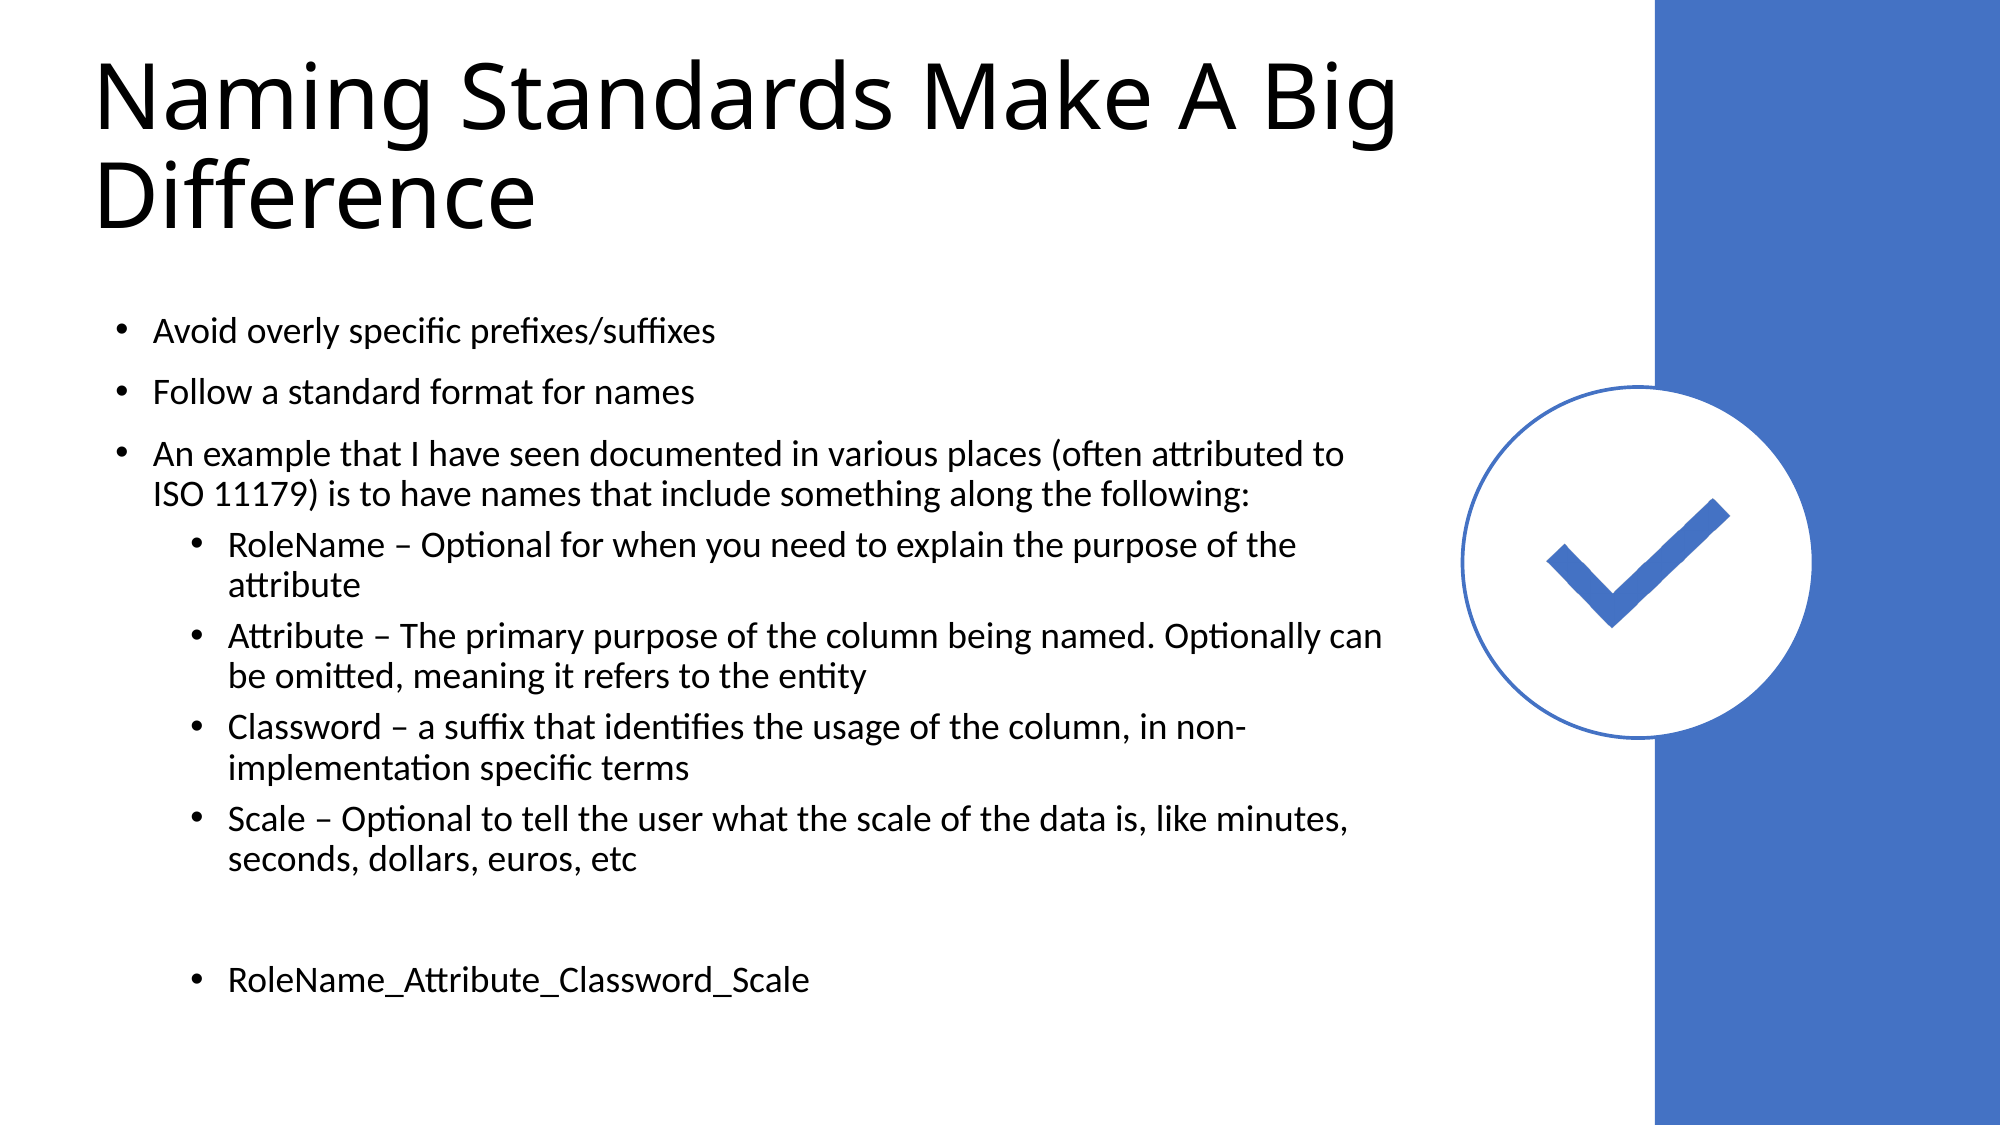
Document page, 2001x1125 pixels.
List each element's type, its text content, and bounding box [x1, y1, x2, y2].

title Naming Standards Make A Big Difference [77, 41, 1644, 259]
text_box [1461, 385, 1815, 740]
text_box [1654, 0, 2000, 1125]
list Avoid overly specific prefixes/suffixes Follow a standard format for names An example that I have seen documented in various places (often attributed to ISO 11179) is to have names that include something along the following: RoleName – Optional for when you need to explain the purpose of the attribute Attribute – The primary purpose of the column being named. Optionally can be omitted, meaning it refers to the entity Classword – a suffix that identifies the usage of the column, in non-implementation specific terms Scale – Optional to tell the user what the scale of the data is, like minutes, seconds, dollars, euros, etc RoleName_Attribute_Classword_Scale [100, 217, 1413, 1094]
picture [1544, 468, 1732, 657]
